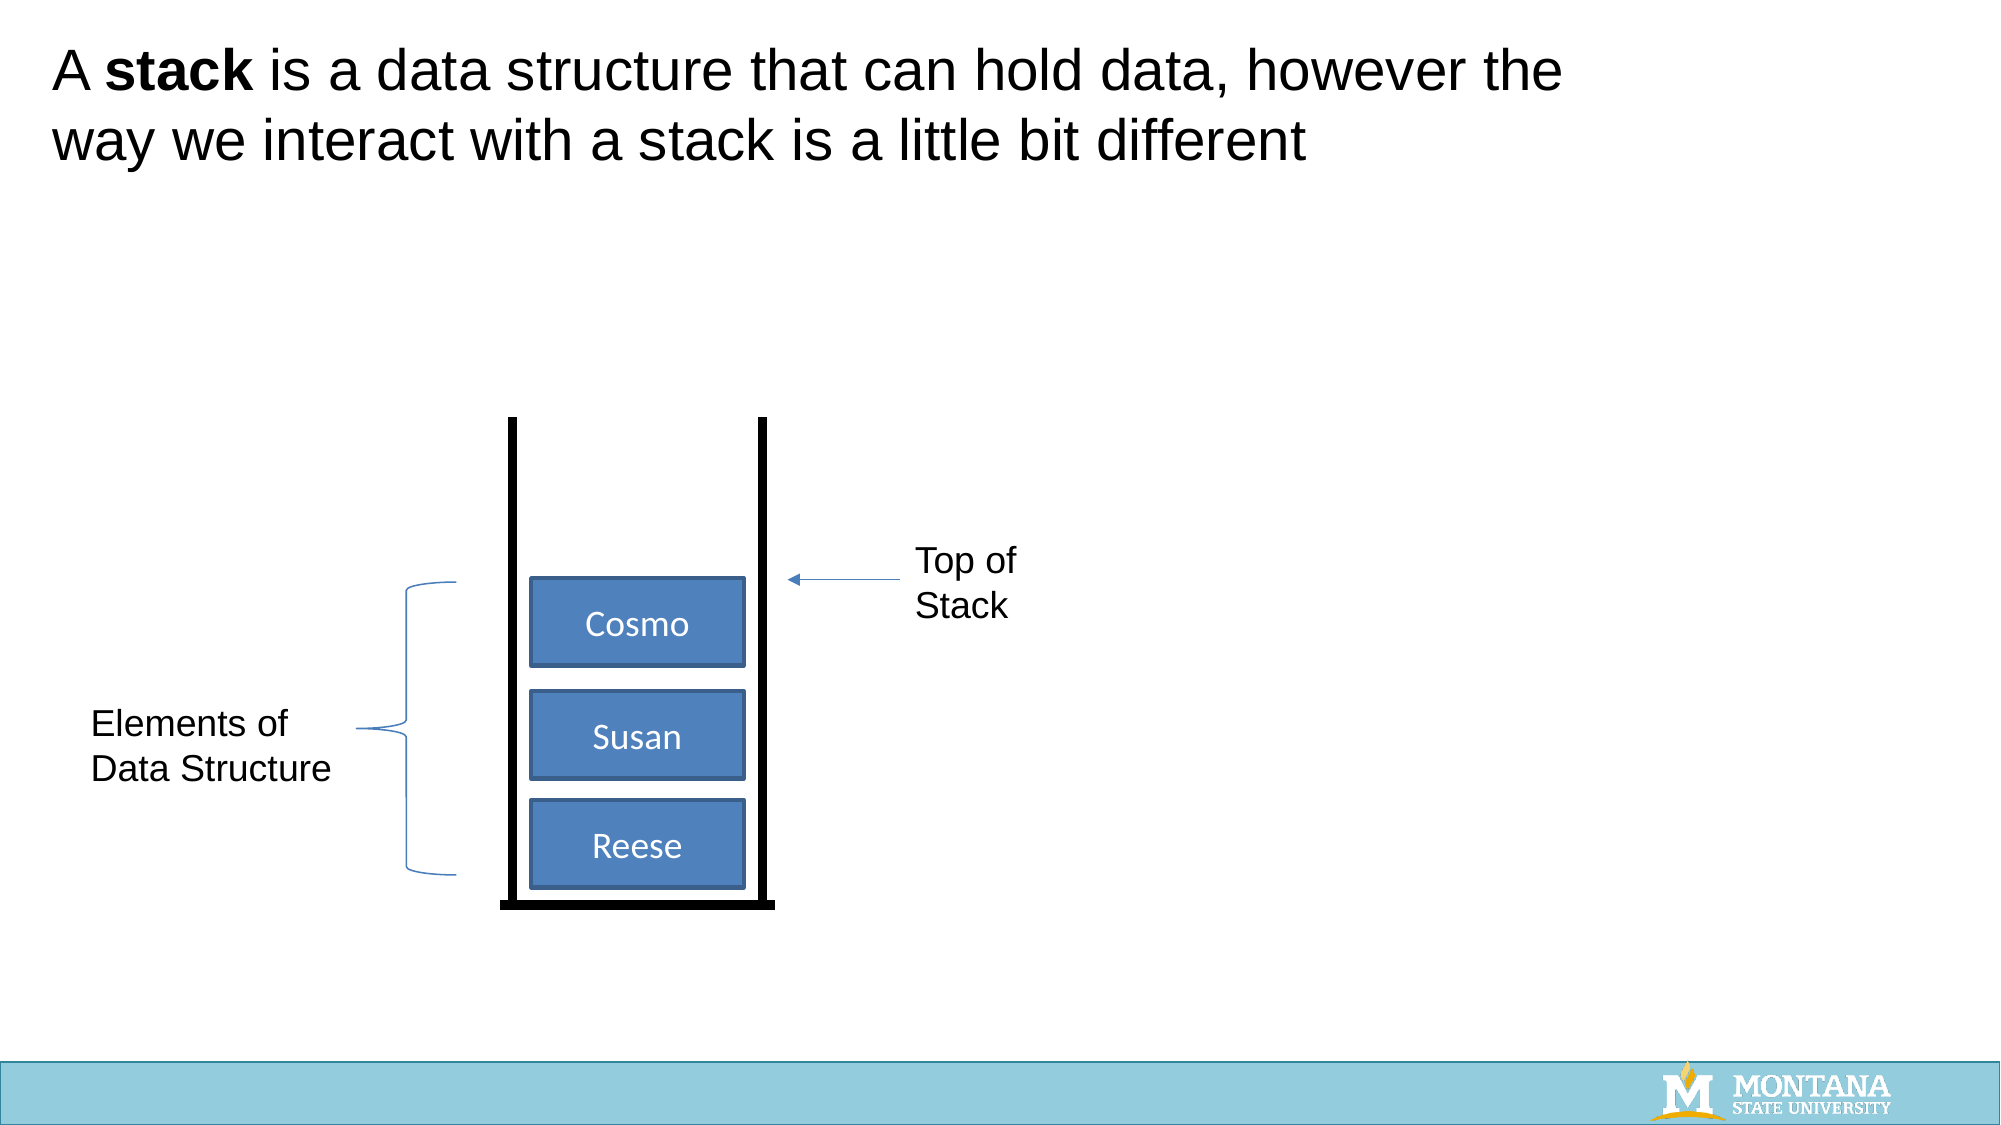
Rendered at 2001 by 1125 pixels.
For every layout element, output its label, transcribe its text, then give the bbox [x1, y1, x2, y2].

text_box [0, 1060, 1647, 1125]
picture [1649, 1060, 1892, 1122]
text_box Cosmo [529, 576, 746, 668]
text_box Reese [529, 798, 746, 890]
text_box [1892, 1060, 2000, 1125]
text_box Susan [529, 689, 746, 781]
text_box [371, 581, 457, 876]
text_box Top of Stack [899, 529, 1050, 634]
text_box Elements of Data Structure [75, 691, 371, 796]
text_box A stack is a data structure that can hold data, however the way we interact with a stack is a little bit different [37, 24, 1588, 180]
